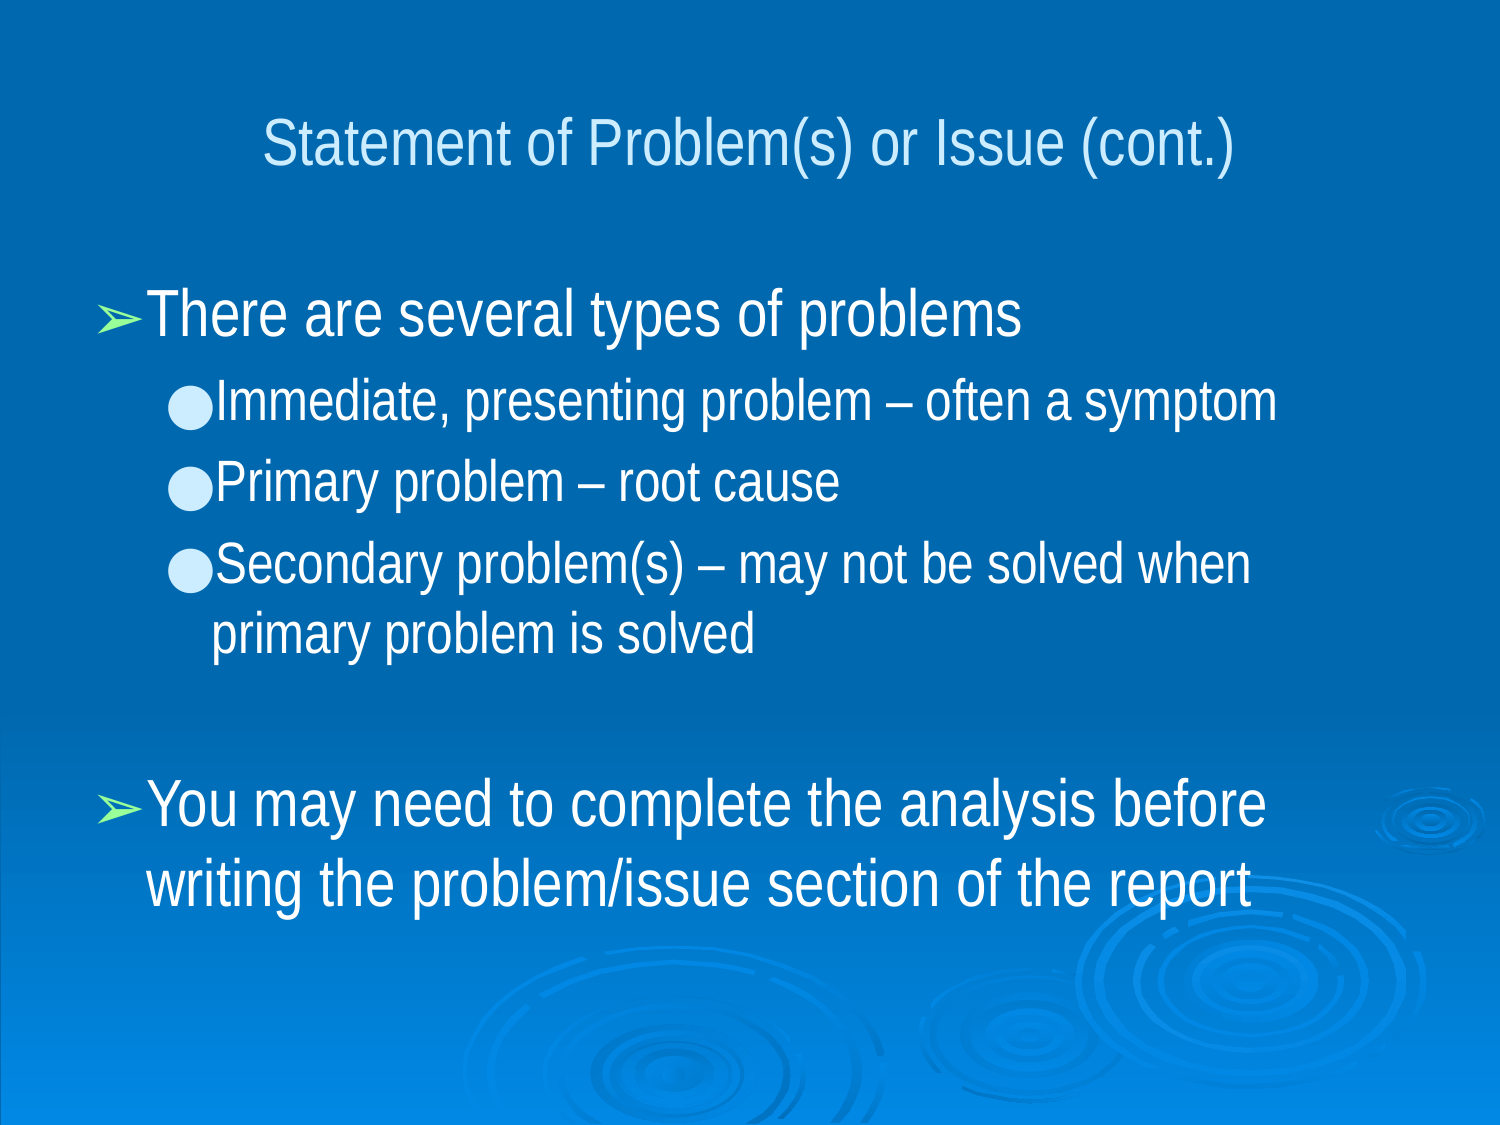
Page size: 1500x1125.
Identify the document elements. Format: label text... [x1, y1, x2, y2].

title Statement of Problem(s) or Issue (cont.) [75, 45, 1425, 233]
list There are several types of problems Immediate, presenting problem – often a symptom Primary problem – root cause Secondary problem(s) – may not be solved when primary problem is solved You may need to complete the analysis before writing the problem/issue section of the report [75, 262, 1425, 1005]
